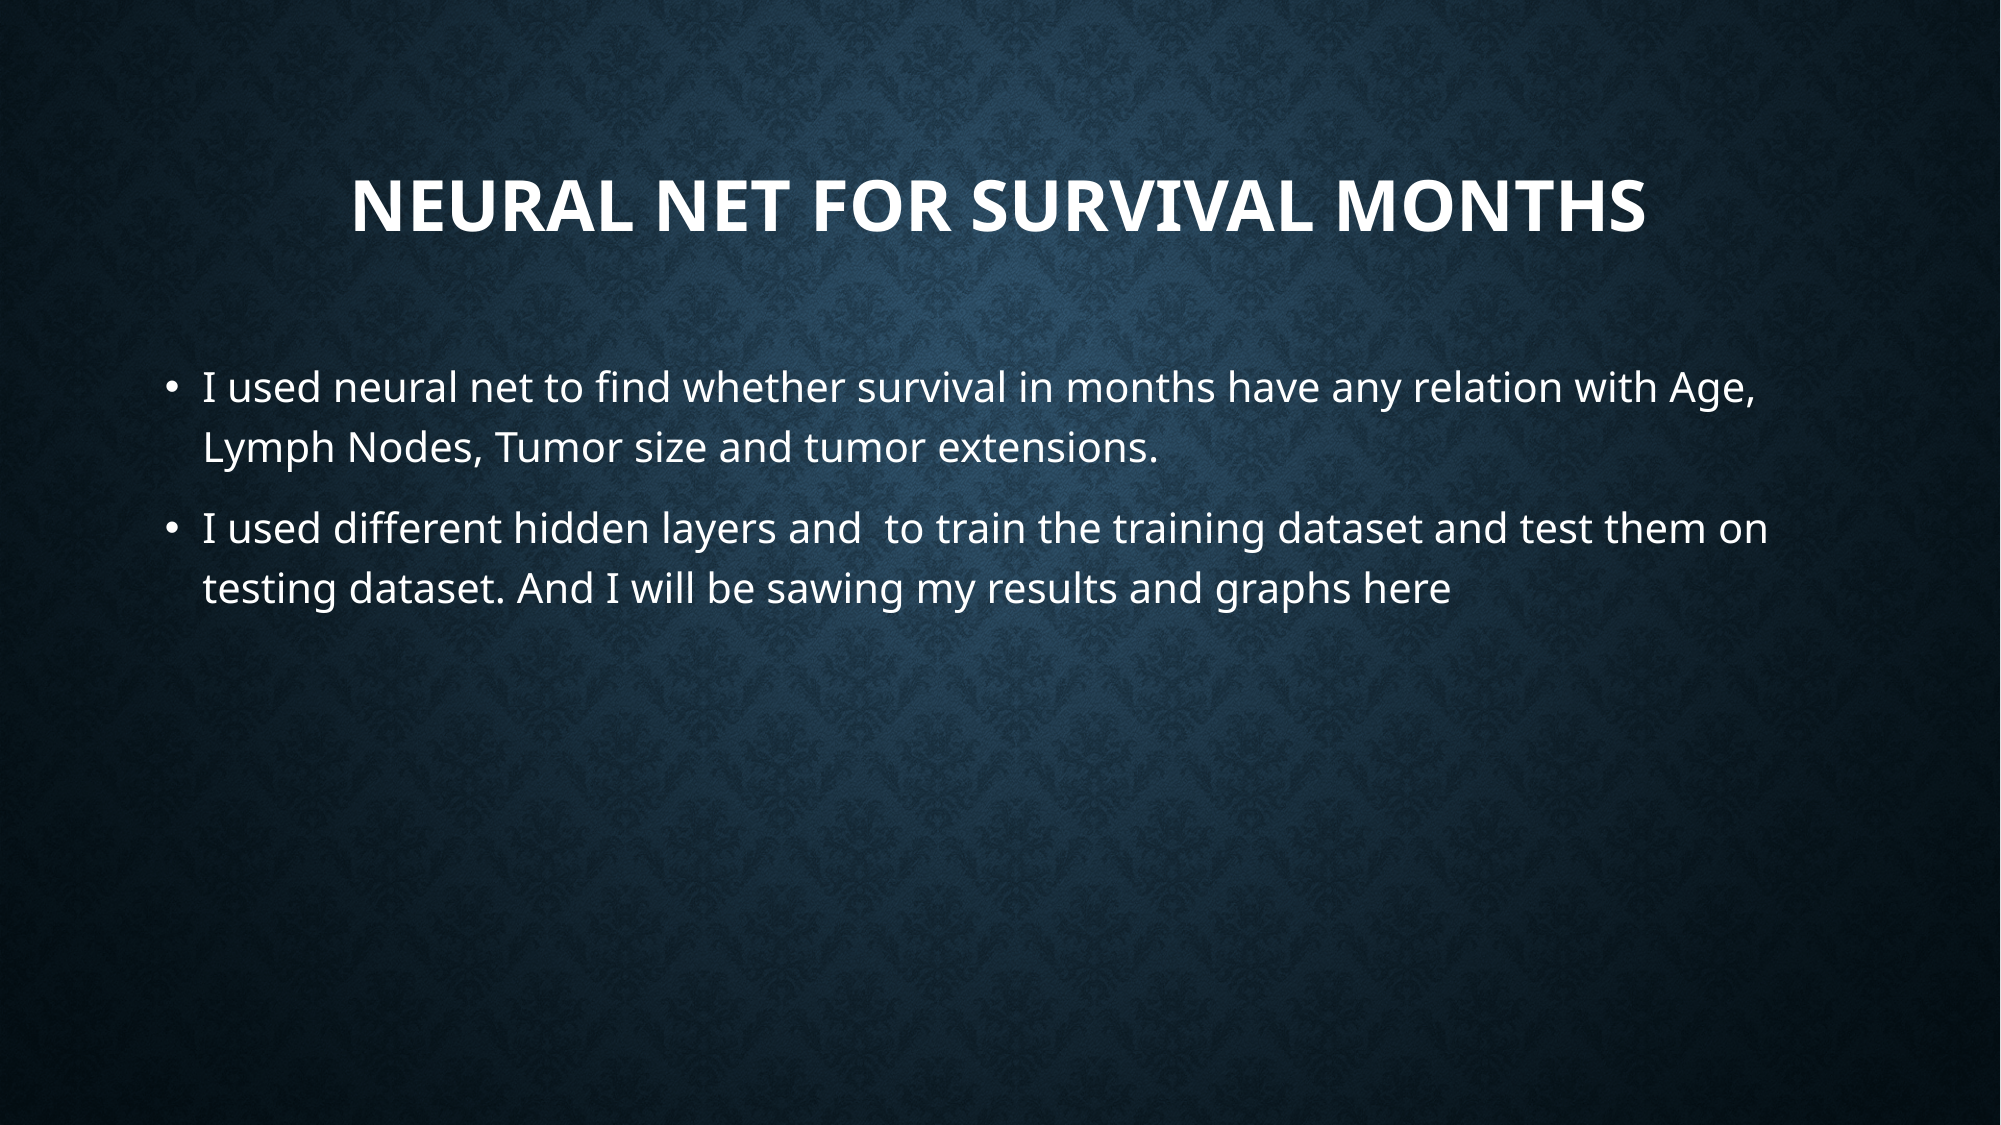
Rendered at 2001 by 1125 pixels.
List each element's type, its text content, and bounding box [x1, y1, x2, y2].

title Neural Net For Survival Months [149, 99, 1849, 318]
list I used neural net to find whether survival in months have any relation with Age, Lymph Nodes, Tumor size and tumor extensions. I used different hidden layers and to train the training dataset and test them on testing dataset. And I will be sawing my results and graphs here [149, 343, 1849, 950]
